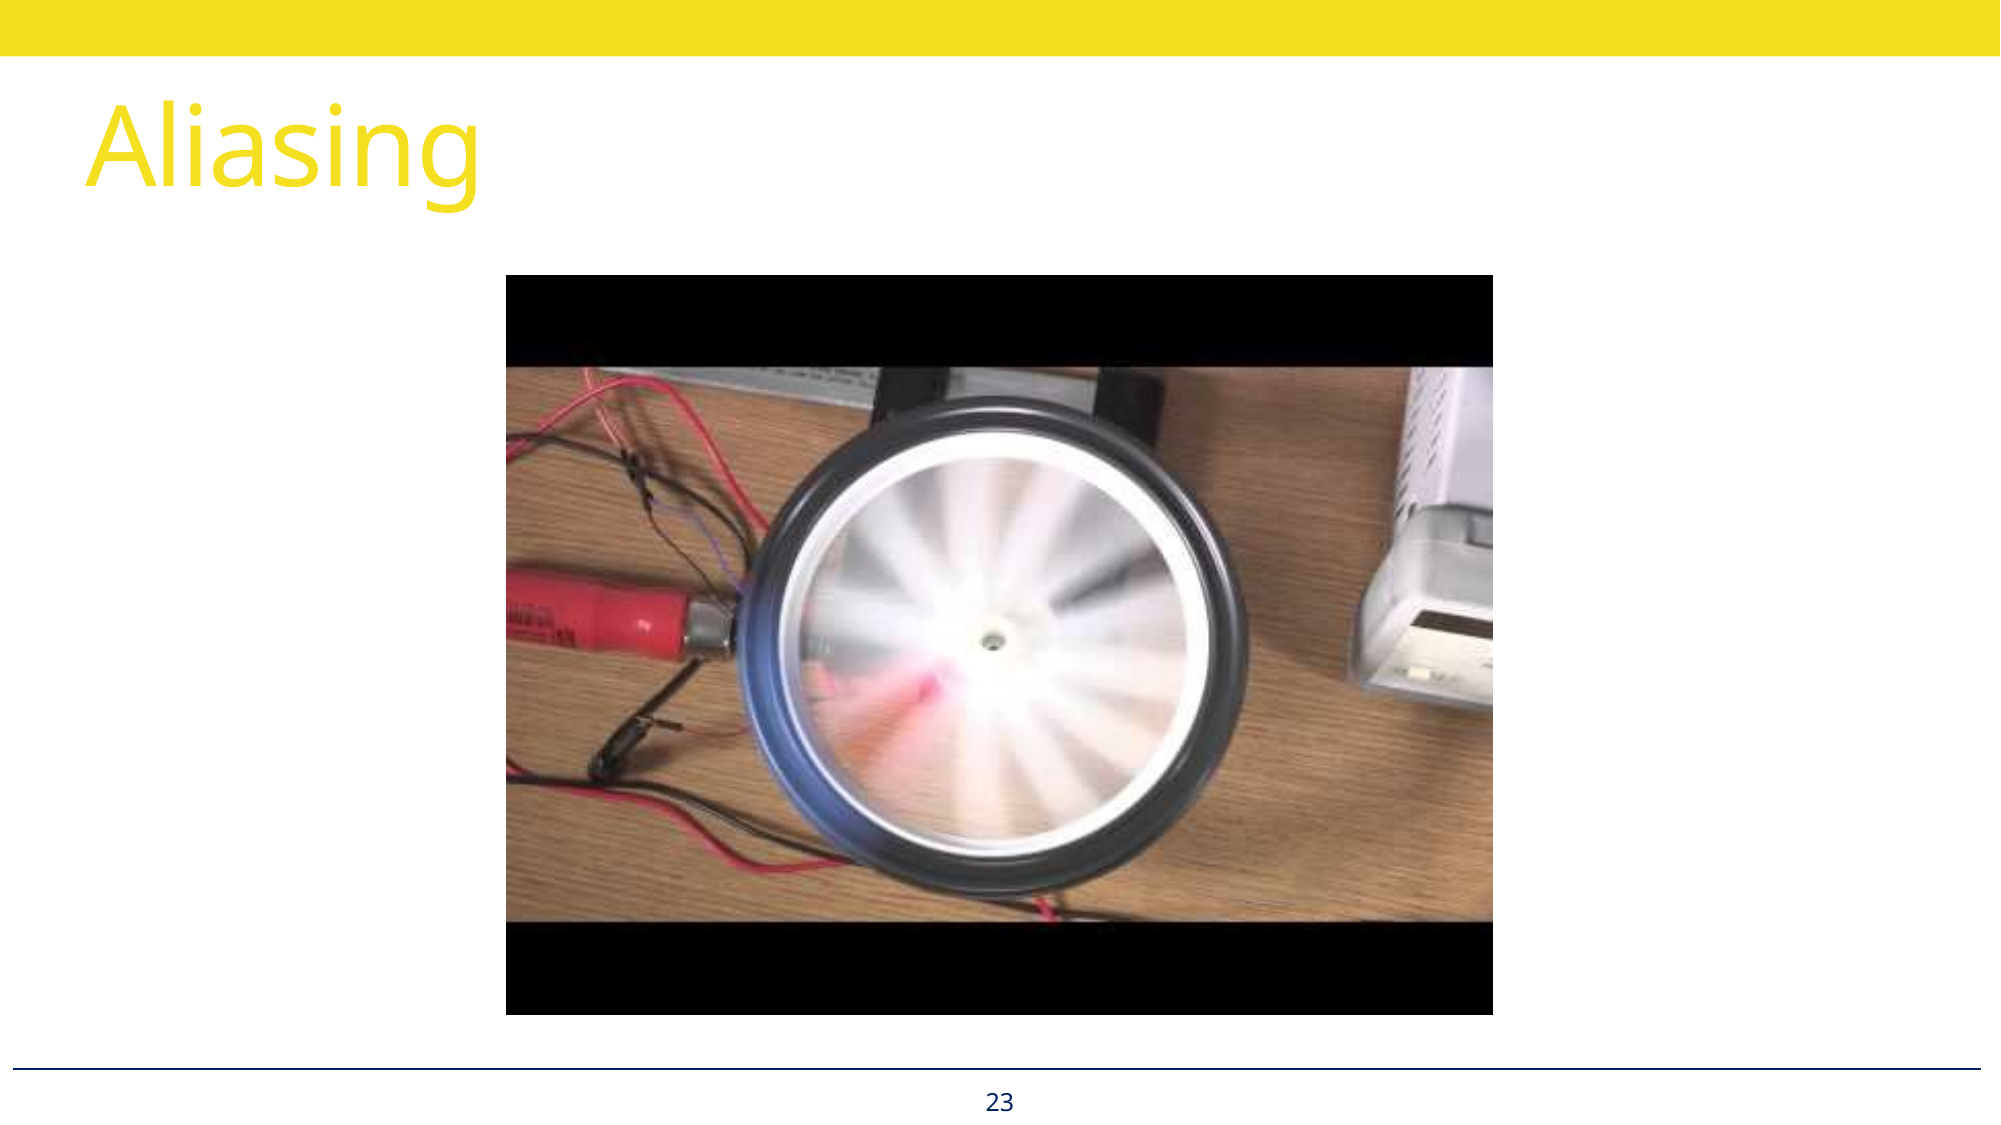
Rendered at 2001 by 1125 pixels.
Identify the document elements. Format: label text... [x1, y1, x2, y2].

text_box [505, 274, 1494, 1016]
title Aliasing [85, 89, 1915, 212]
slide_number 23 [916, 1078, 1084, 1125]
